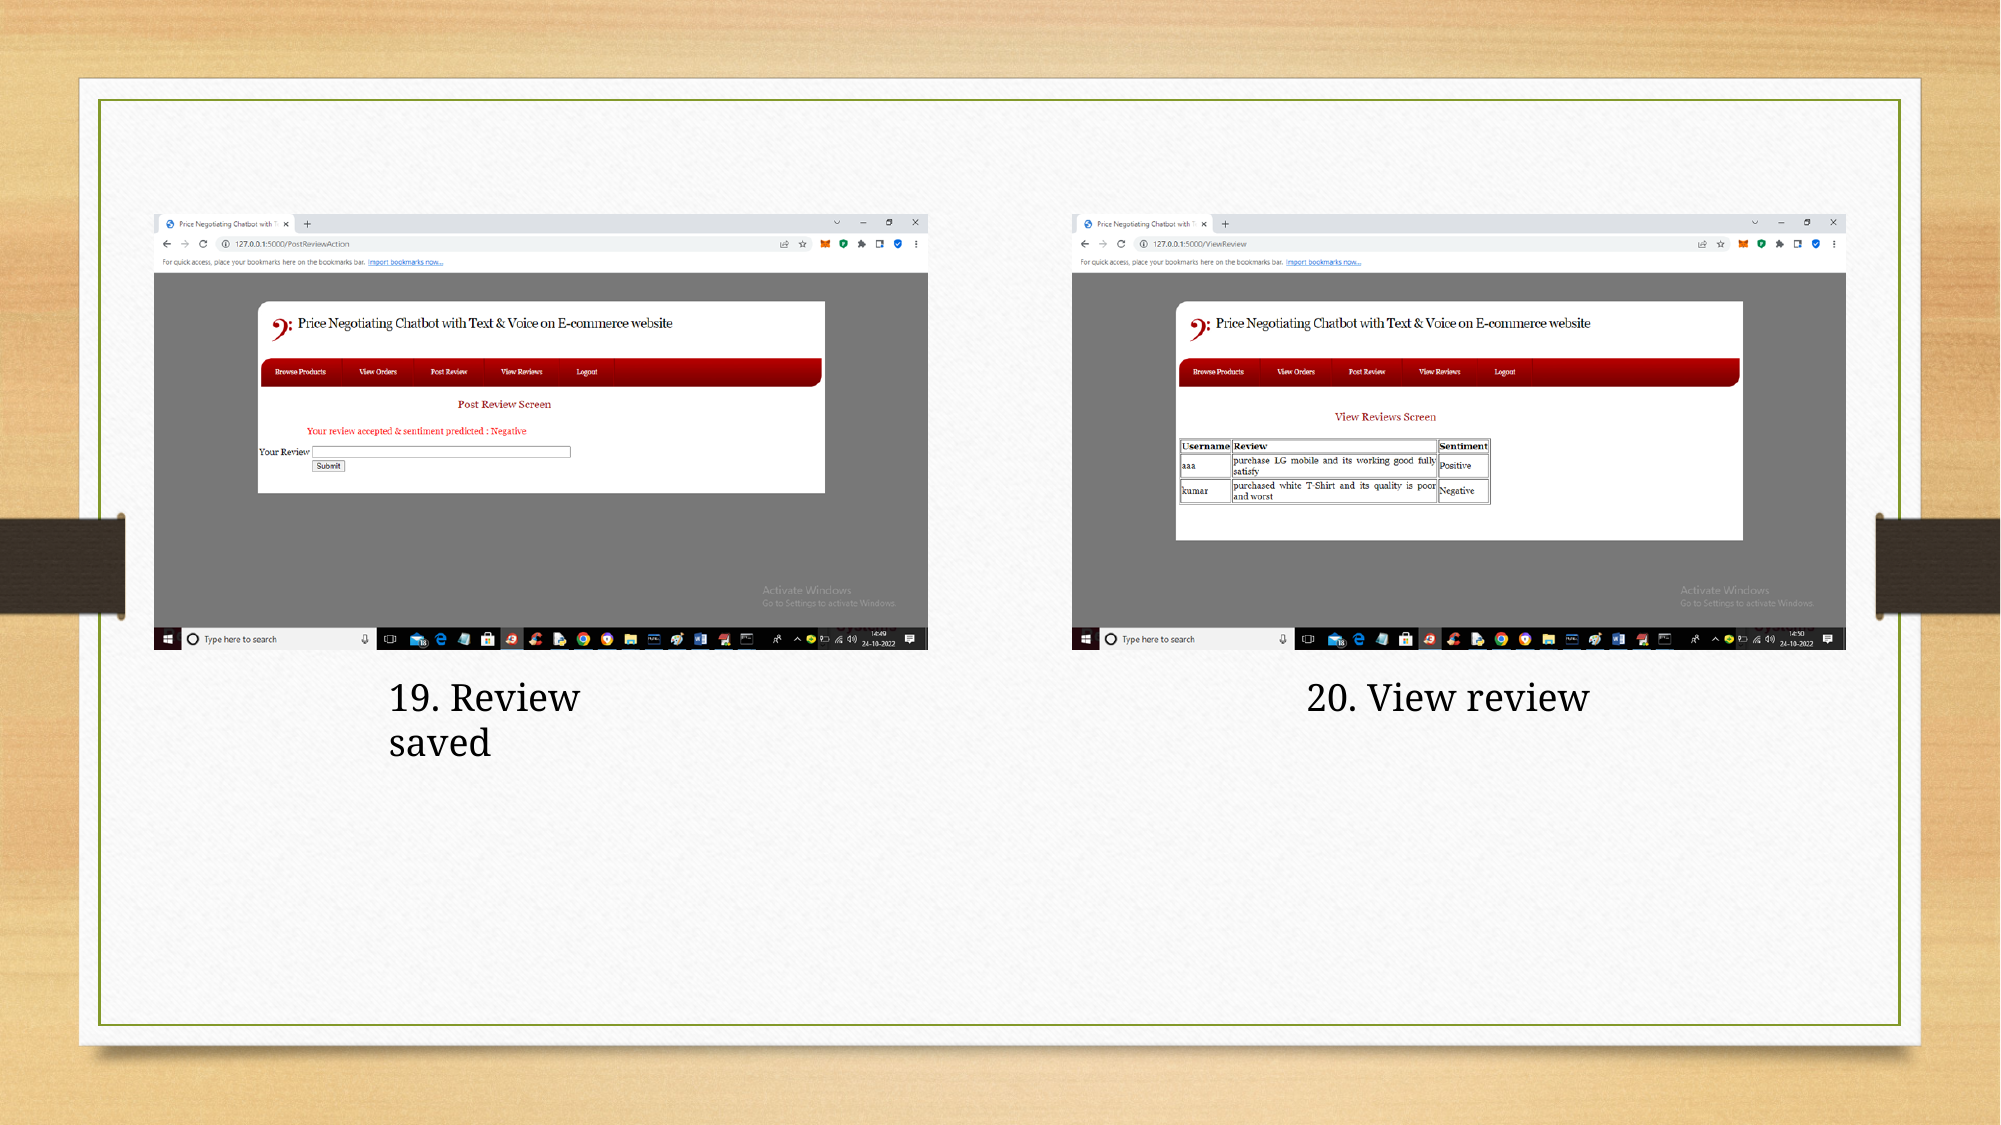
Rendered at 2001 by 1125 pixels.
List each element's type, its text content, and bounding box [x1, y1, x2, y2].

text_box 20. View review [1291, 666, 1626, 771]
picture [0, 0, 2001, 1125]
text_box 19. Review saved [374, 666, 686, 771]
